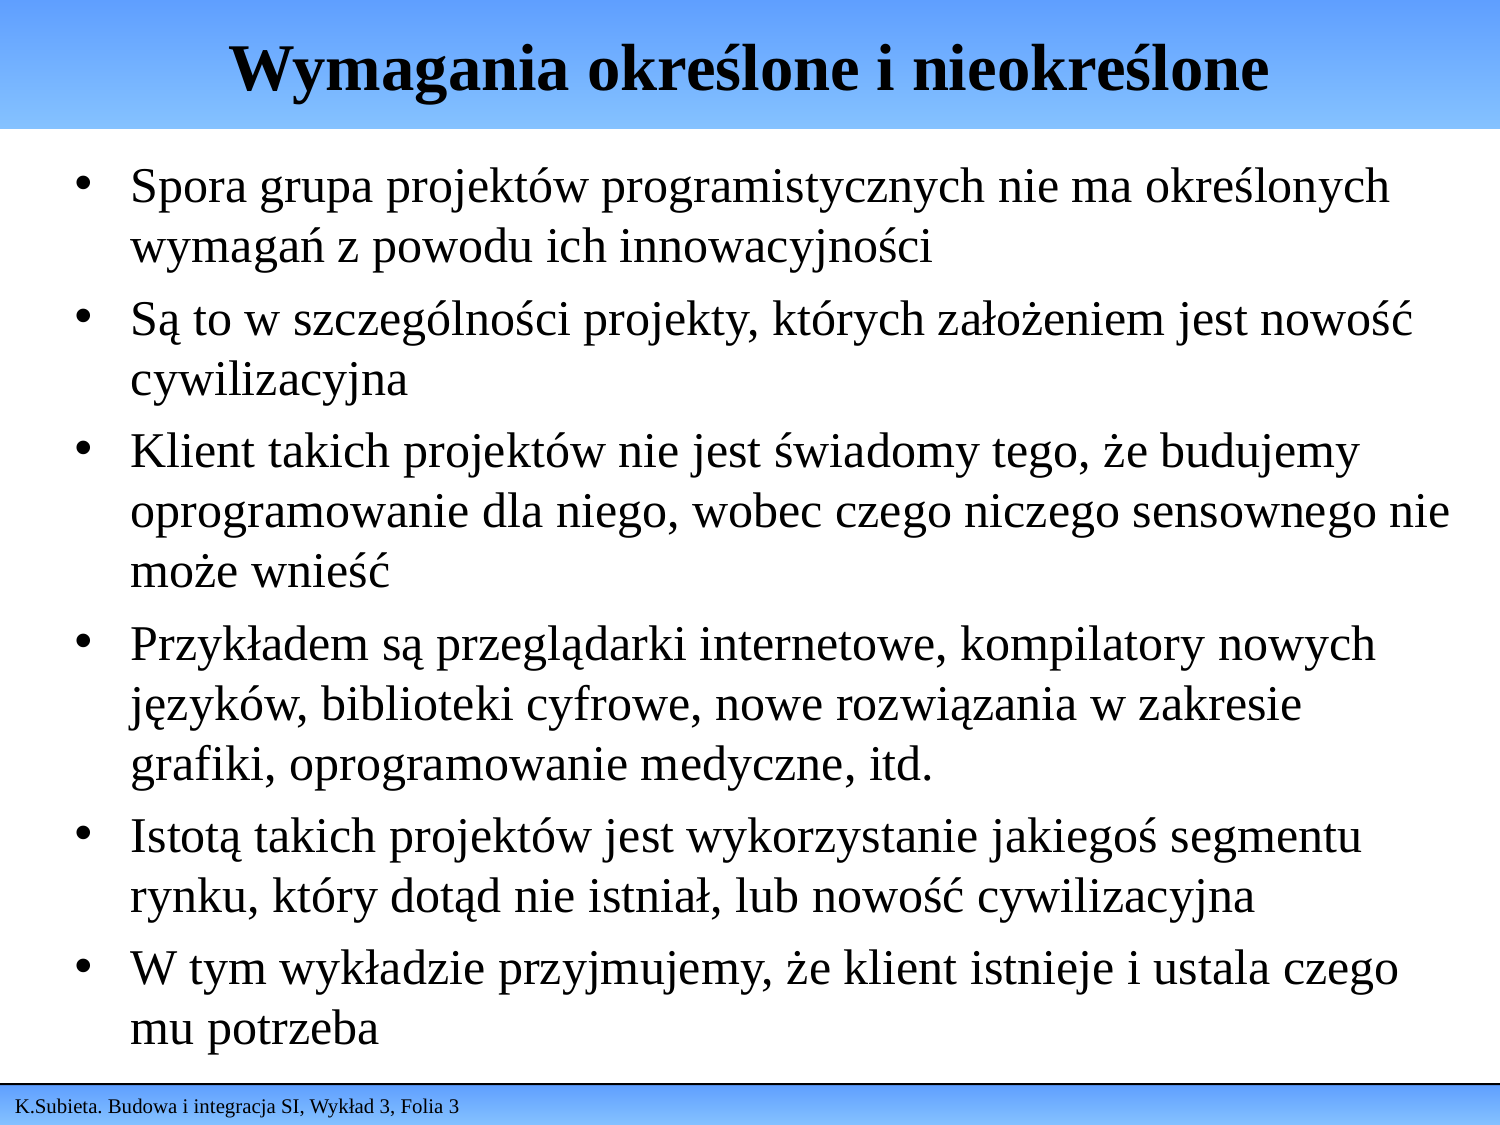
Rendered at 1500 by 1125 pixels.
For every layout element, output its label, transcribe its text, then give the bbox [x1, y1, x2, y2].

text_box Spora grupa projektów programistycznych nie ma określonych wymagań z powodu ich innowacyjności Są to w szczególności projekty, których założeniem jest nowość cywilizacyjna Klient takich projektów nie jest świadomy tego, że budujemy oprogramowanie dla niego, wobec czego niczego sensownego nie może wnieść Przykładem są przeglądarki internetowe, kompilatory nowych języków, biblioteki cyfrowe, nowe rozwiązania w zakresie grafiki, oprogramowanie medyczne, itd. Istotą takich projektów jest wykorzystanie jakiegoś segmentu rynku, który dotąd nie istniał, lub nowość cywilizacyjna W tym wykładzie przyjmujemy, że klient istnieje i ustala czego mu potrzeba [59, 144, 1468, 1063]
title Wymagania określone i nieokreślone [0, 0, 1500, 129]
